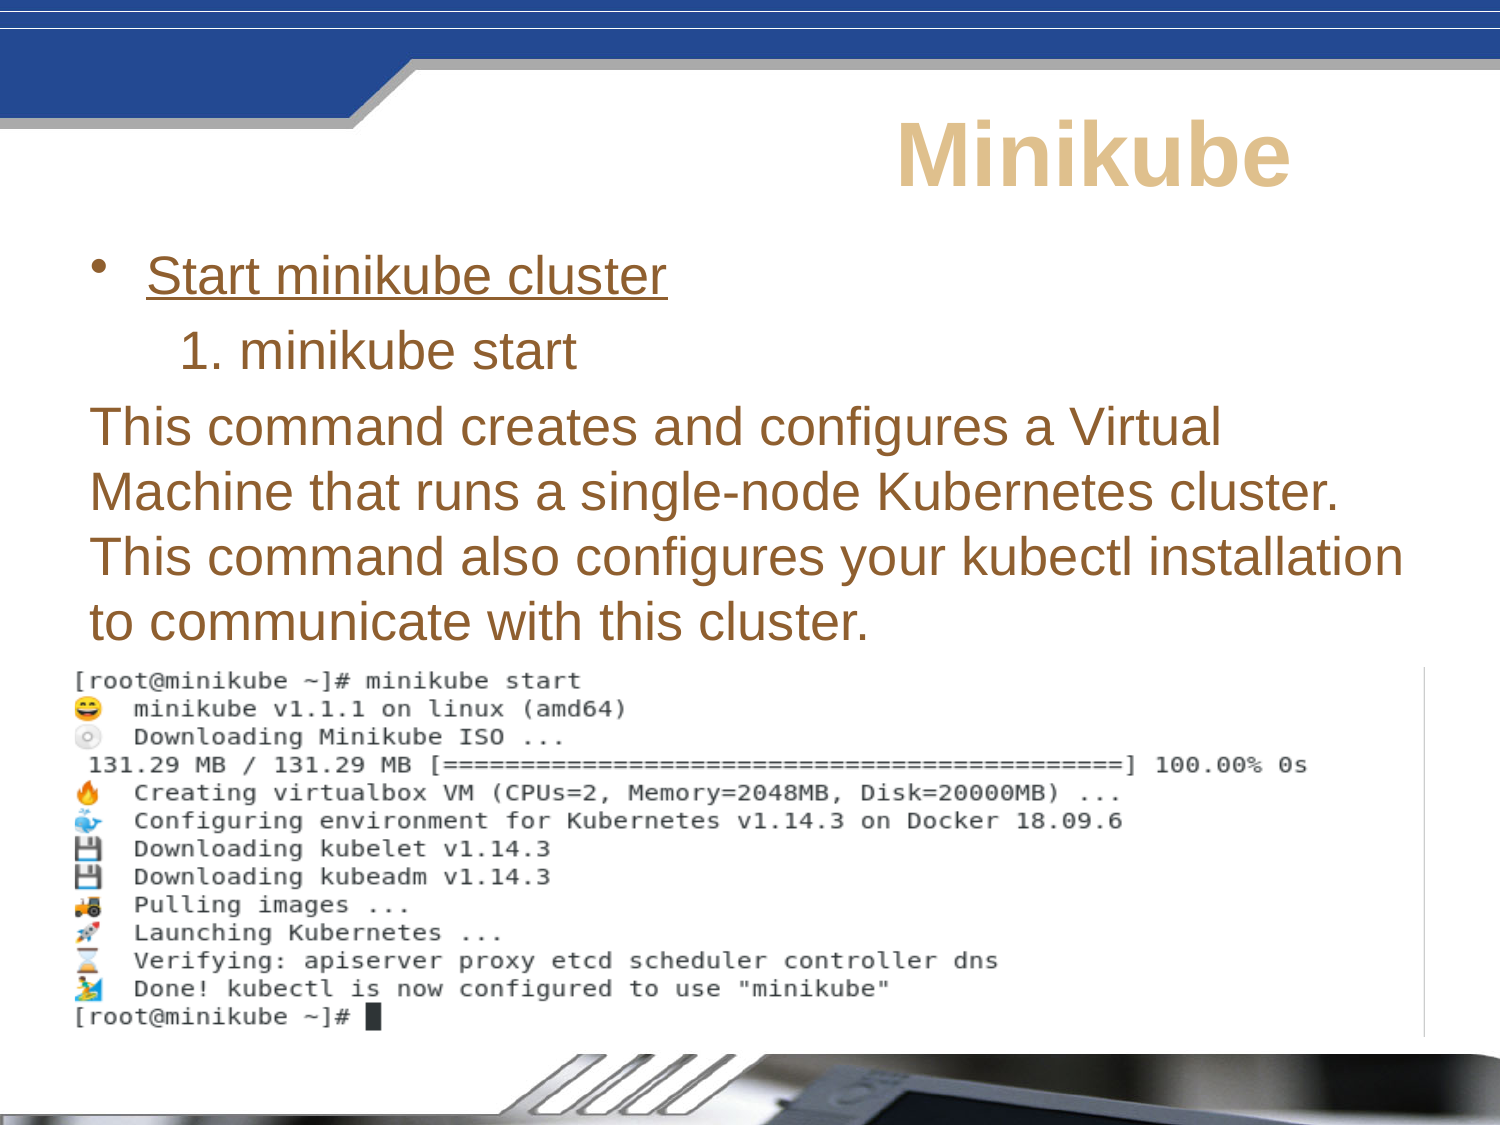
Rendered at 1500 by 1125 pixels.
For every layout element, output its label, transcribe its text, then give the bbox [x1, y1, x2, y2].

picture [0, 0, 1500, 1125]
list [74, 667, 1425, 1037]
title Minikube [74, 66, 1426, 232]
list Start minikube cluster 1. minikube start This command creates and configures a Virtual Machine that runs a single-node Kubernetes cluster. This command also configures your kubectl installation to communicate with this cluster. [74, 232, 1426, 1006]
